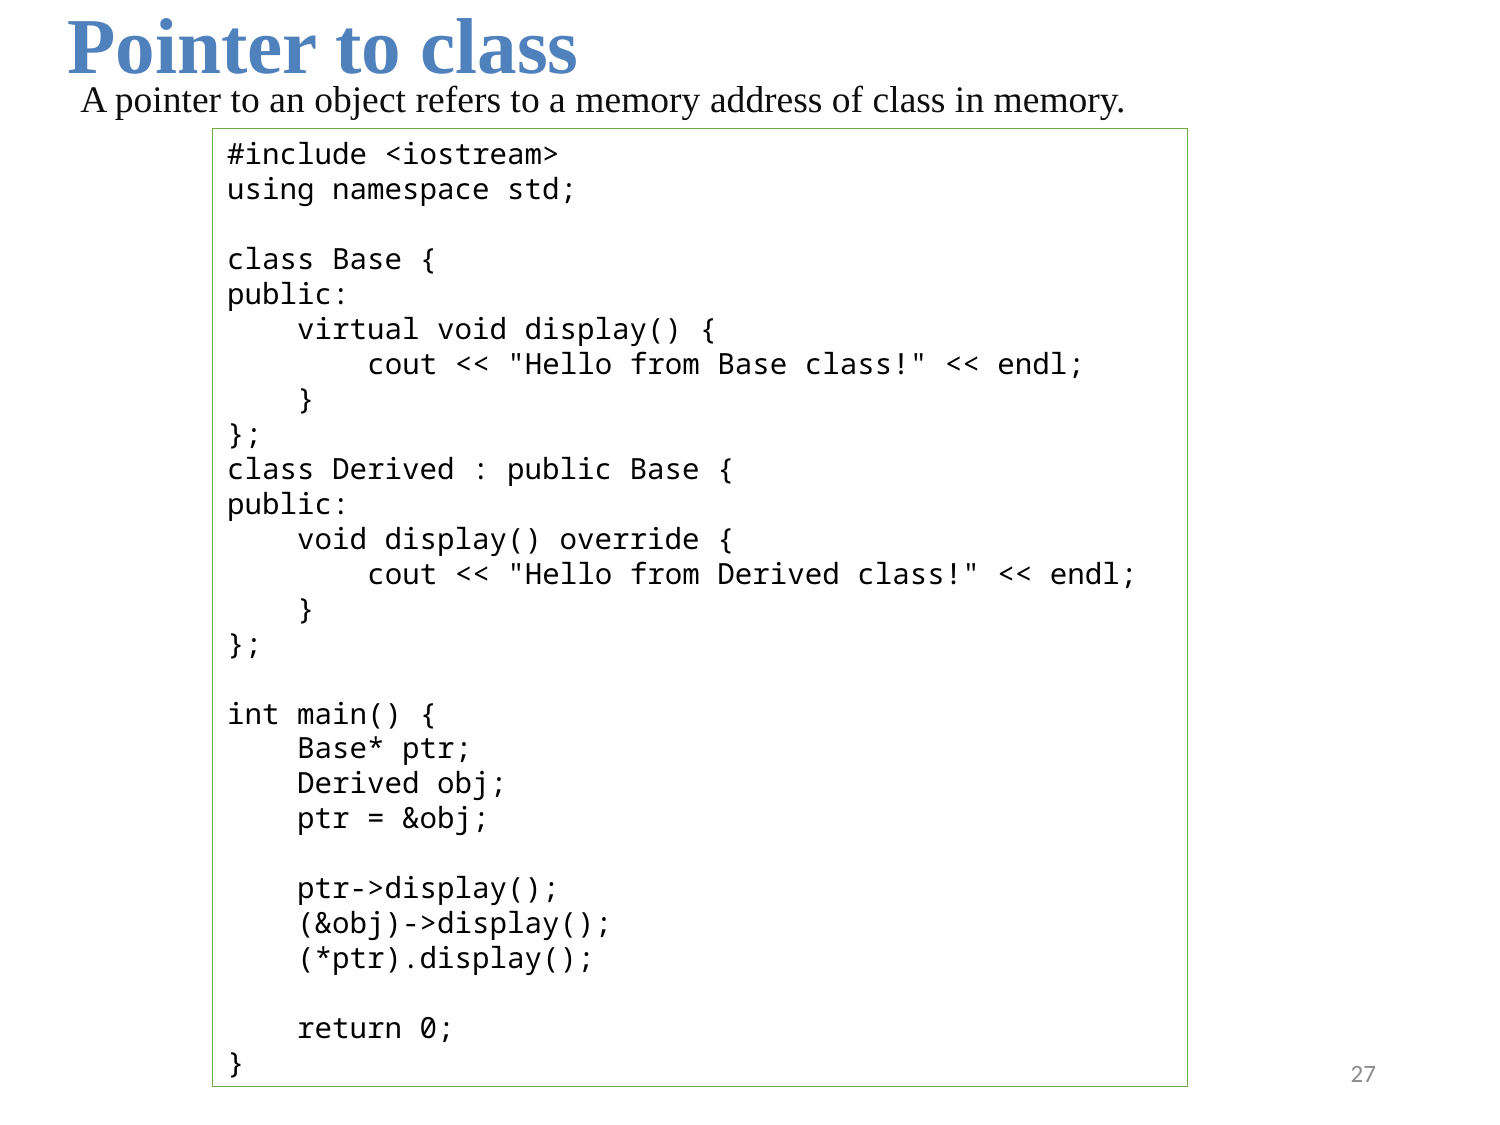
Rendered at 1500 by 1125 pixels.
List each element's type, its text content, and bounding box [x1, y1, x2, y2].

text_box #include <iostream> using namespace std; class Base { public: virtual void display() { cout << "Hello from Base class!" << endl; } }; class Derived : public Base { public: void display() override { cout << "Hello from Derived class!" << endl; } }; int main() { Base* ptr; Derived obj; ptr = &obj; ptr->display(); (&obj)->display(); (*ptr).display(); return 0; } [212, 128, 1188, 1087]
text_box A pointer to an object refers to a memory address of class in memory. [65, 67, 1200, 128]
slide_number 27 [1059, 1042, 1397, 1103]
text_box Pointer to class [65, 0, 1275, 90]
